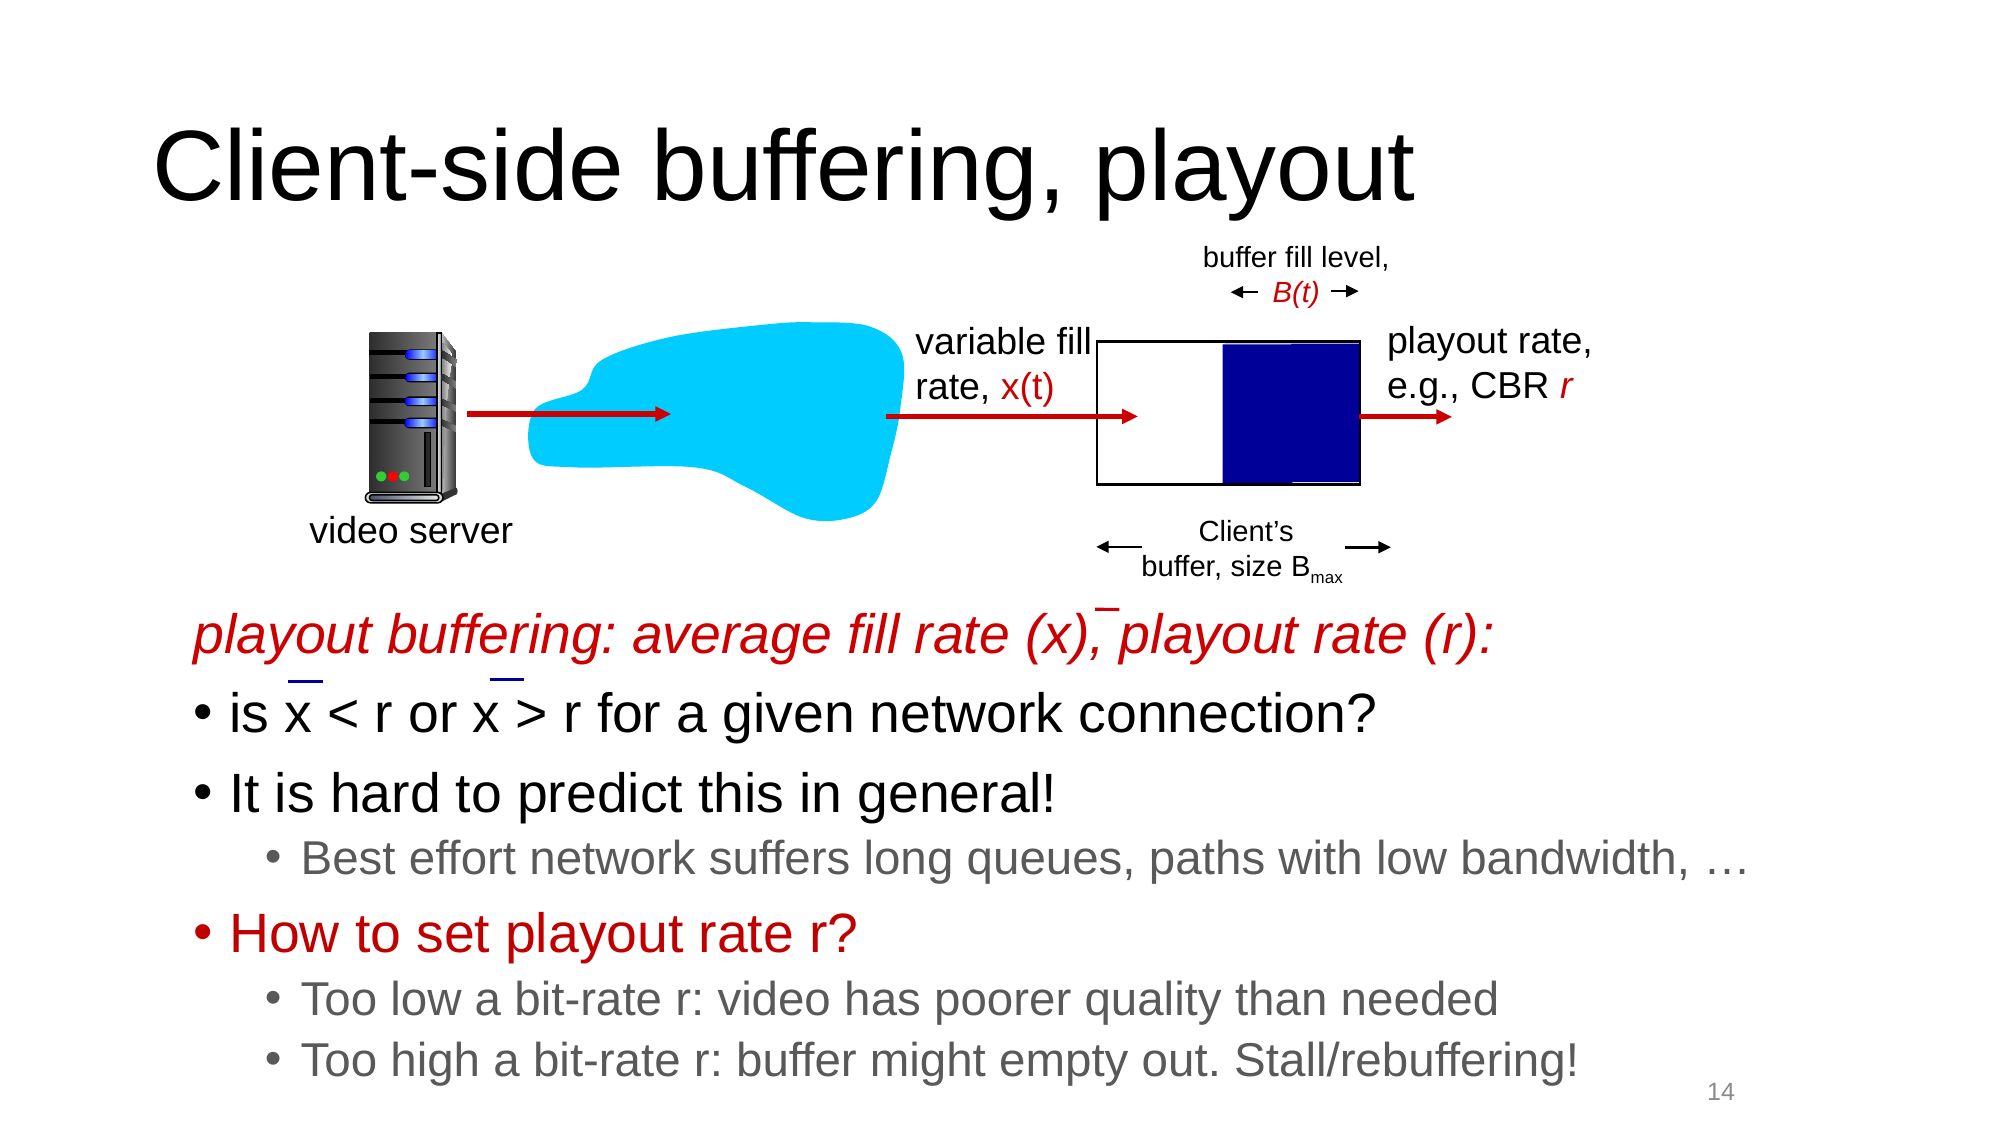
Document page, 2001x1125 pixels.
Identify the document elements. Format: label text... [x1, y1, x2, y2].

text_box [1222, 344, 1293, 483]
text_box [528, 322, 900, 522]
text_box [1292, 343, 1359, 483]
slide_number 14 [1637, 1096, 1750, 1113]
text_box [365, 332, 458, 503]
text_box video server [294, 499, 529, 559]
text_box buffer fill level, B(t) [1179, 278, 1414, 316]
text_box Client’s buffer, size Bmax [1110, 505, 1383, 595]
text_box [1344, 308, 1610, 417]
text_box [1096, 341, 1360, 485]
list playout buffering: average fill rate (x), playout rate (r): is x < r or x > r for a given network connection? It is hard to predict this in general! Best effort network suffers long queues, paths with low bandwidth, … How to set playout rate r? Too low a bit-rate r: video has poorer quality than needed Too high a bit-rate r: buffer might empty out. Stall/rebuffering! [178, 597, 1863, 1096]
text_box variable fill rate, x(t) [900, 309, 1118, 415]
title Client-side buffering, playout [137, 59, 1863, 278]
